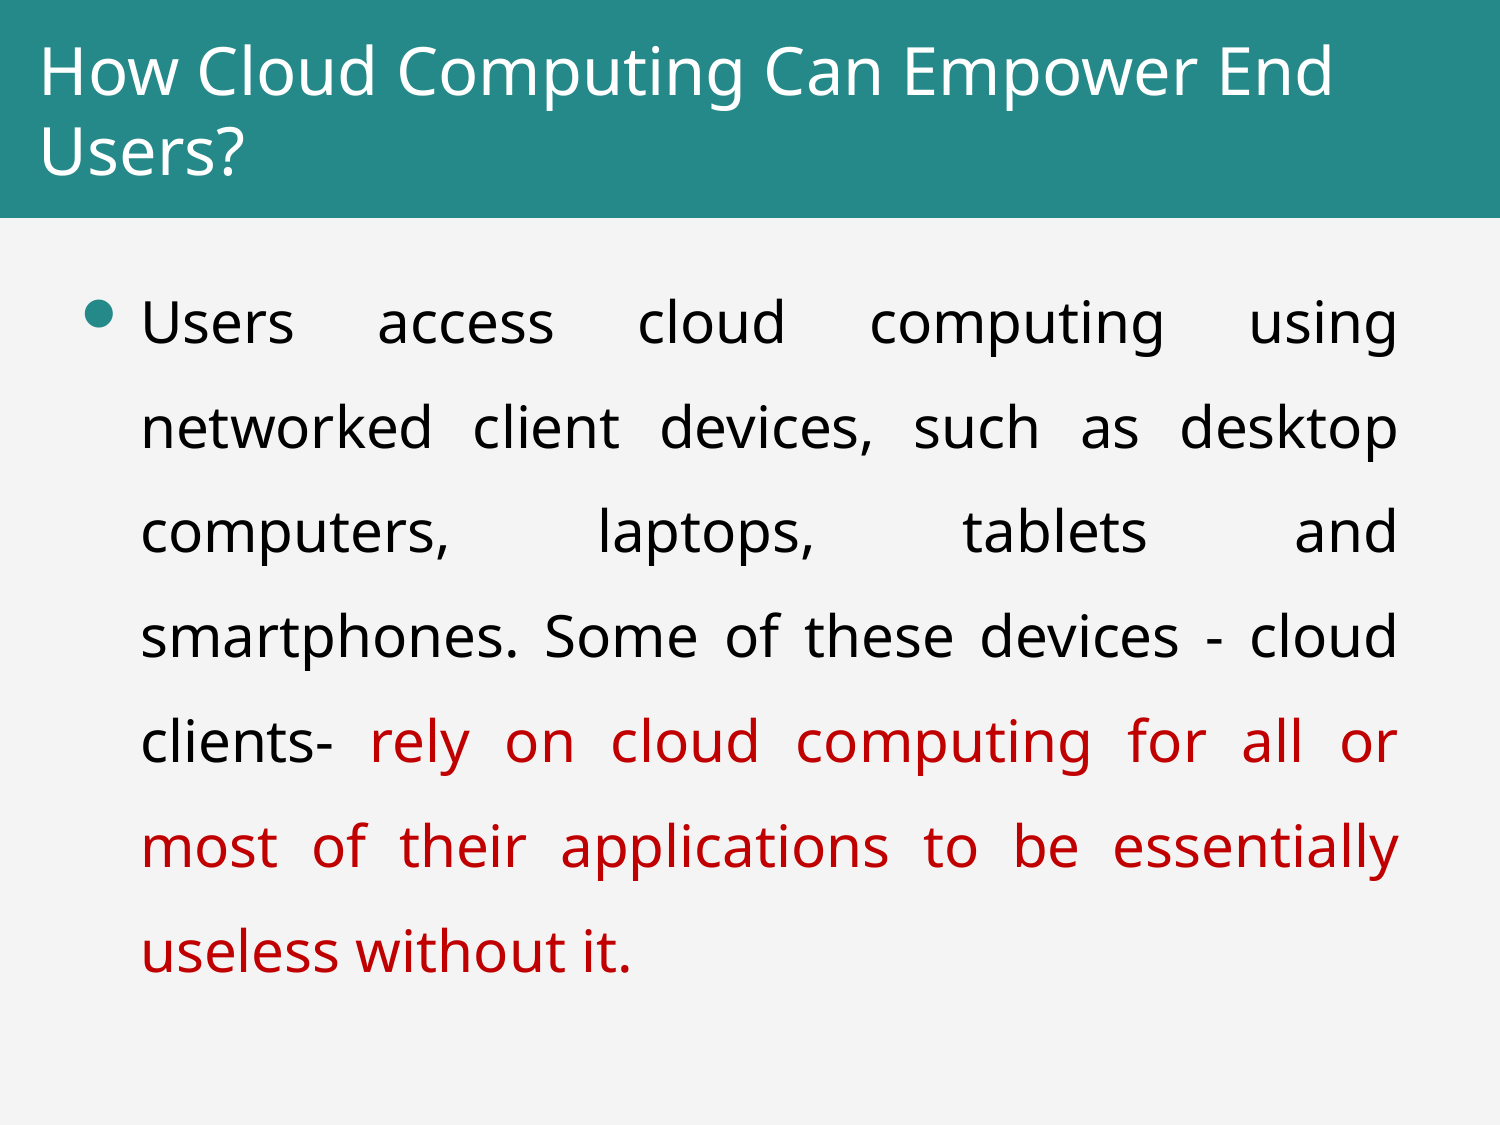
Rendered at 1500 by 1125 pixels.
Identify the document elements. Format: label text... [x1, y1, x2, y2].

title How Cloud Computing Can Empower End Users? [23, 0, 1500, 218]
list Users access cloud computing using networked client devices, such as desktop computers, laptops, tablets and smartphones. Some of these devices - cloud clients- rely on cloud computing for all or most of their applications to be essentially useless without it. [65, 242, 1415, 1089]
